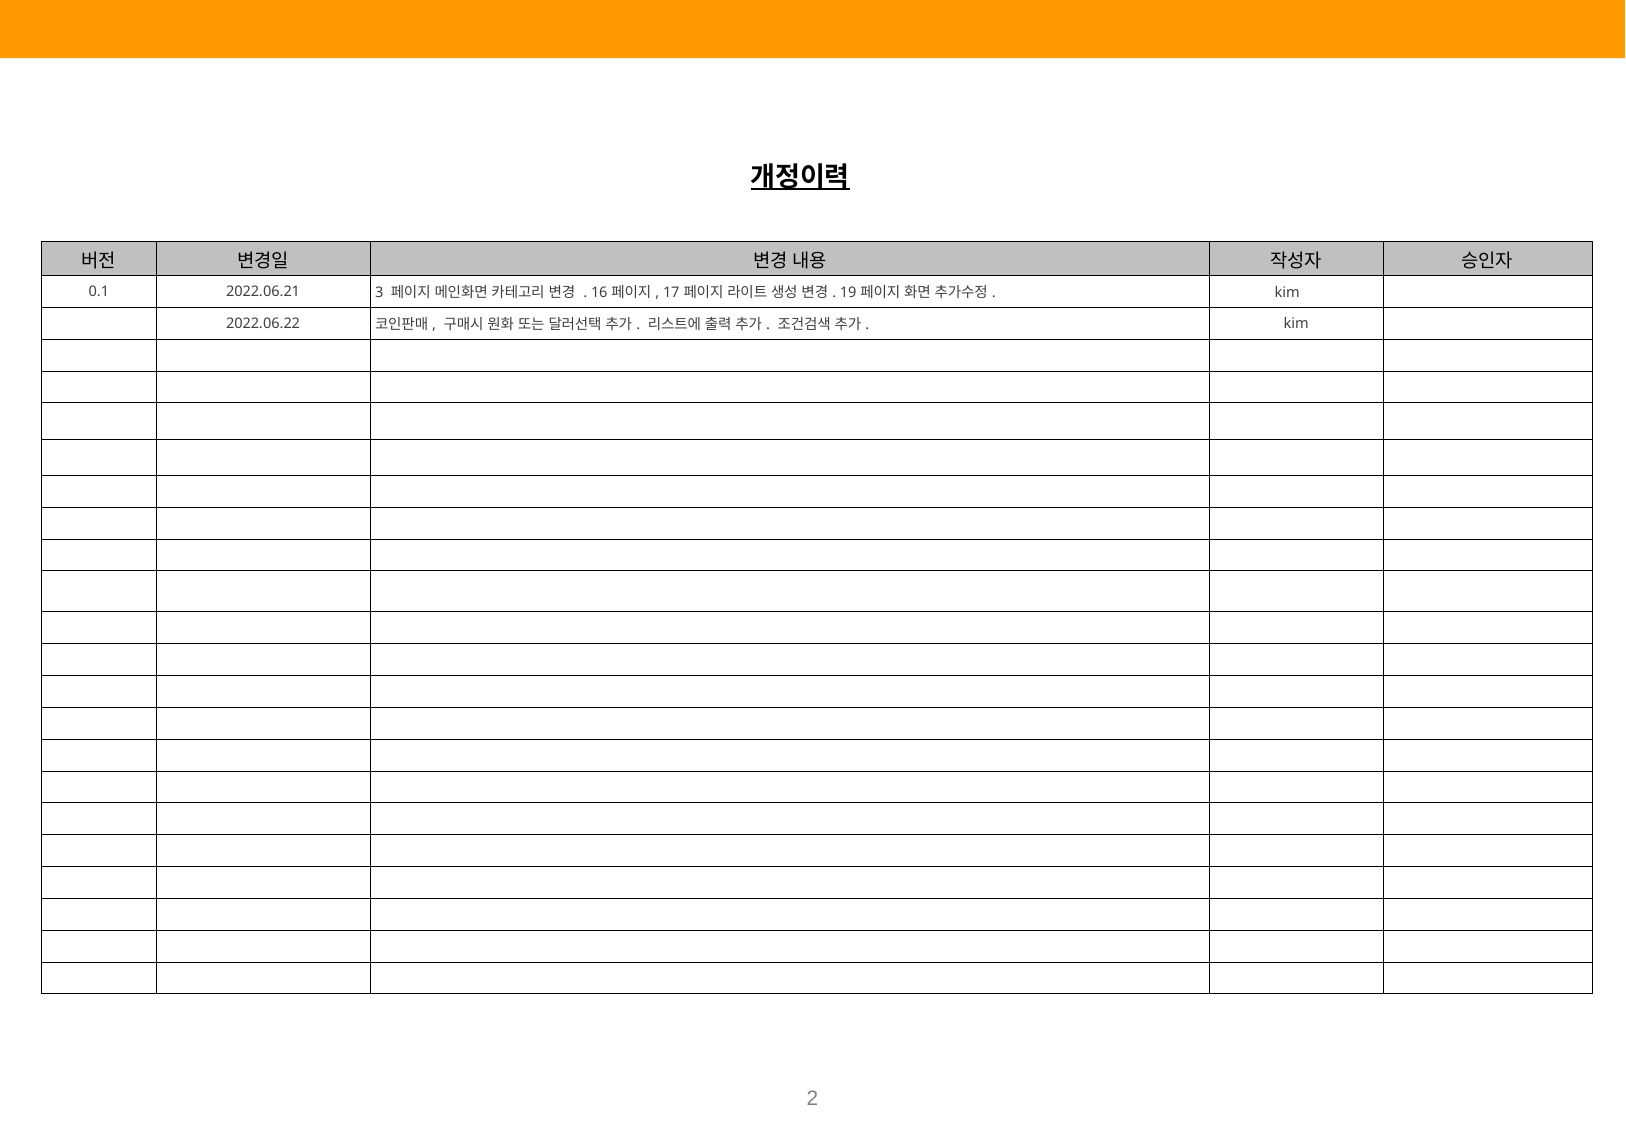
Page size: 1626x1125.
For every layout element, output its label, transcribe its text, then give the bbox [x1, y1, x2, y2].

table_cell [1384, 835, 1592, 866]
table_cell [1384, 963, 1592, 993]
table_cell [1384, 508, 1592, 539]
table_cell [42, 540, 156, 570]
table_header 승인자 [1384, 242, 1592, 275]
table_header 버전 [42, 242, 156, 275]
table_cell [42, 403, 156, 439]
table_cell [42, 612, 156, 643]
table_cell [371, 772, 1209, 802]
table_cell [157, 340, 370, 371]
table_cell [371, 571, 1209, 611]
table_cell [1210, 708, 1383, 739]
table_cell [157, 372, 370, 402]
table_cell [157, 676, 370, 707]
table_cell [42, 340, 156, 371]
table_cell [157, 835, 370, 866]
table_cell [1384, 340, 1592, 371]
table_cell [1210, 440, 1383, 475]
table_cell [1210, 612, 1383, 643]
table_cell [157, 476, 370, 507]
table_cell [1384, 644, 1592, 675]
table_cell [1384, 867, 1592, 898]
table_cell [42, 963, 156, 993]
table_cell [1384, 476, 1592, 507]
table_cell [157, 803, 370, 834]
table_cell [42, 803, 156, 834]
table_cell [1210, 508, 1383, 539]
table_cell [1384, 772, 1592, 802]
table_cell [371, 403, 1209, 439]
table_cell [1210, 772, 1383, 802]
table_cell [371, 508, 1209, 539]
table_cell [42, 931, 156, 962]
table_cell [1384, 708, 1592, 739]
table_cell [1210, 740, 1383, 771]
table_cell [371, 931, 1209, 962]
table_cell [1210, 676, 1383, 707]
table_cell kim [1210, 276, 1383, 307]
table_cell [157, 403, 370, 439]
table_cell [157, 963, 370, 993]
table_cell [42, 372, 156, 402]
table_cell [371, 963, 1209, 993]
table_cell [42, 740, 156, 771]
table_cell [371, 644, 1209, 675]
table_cell [157, 899, 370, 930]
table_cell [157, 508, 370, 539]
table_cell [157, 644, 370, 675]
table_cell [157, 540, 370, 570]
text_box 개정이력 [551, 144, 1049, 206]
table_cell [42, 676, 156, 707]
table_cell [42, 772, 156, 802]
table_cell 2022.06.22 [157, 308, 370, 339]
table_cell [42, 835, 156, 866]
table_cell [1210, 963, 1383, 993]
table_cell [42, 508, 156, 539]
table_cell [1384, 403, 1592, 439]
table_cell [42, 644, 156, 675]
table_cell [371, 372, 1209, 402]
table_cell [1210, 476, 1383, 507]
table_cell [157, 440, 370, 475]
table_cell [157, 612, 370, 643]
table_cell [157, 772, 370, 802]
table_cell [1210, 644, 1383, 675]
table_cell [1384, 931, 1592, 962]
table_cell 3 페이지 메인화면 카테고리 변경 . 16페이지, 17페이지 라이트 생성 변경. 19페이지 화면 추가수정. [371, 276, 1209, 307]
table_cell [1384, 803, 1592, 834]
table_cell [1210, 540, 1383, 570]
table_cell [1210, 835, 1383, 866]
table_cell [42, 899, 156, 930]
table_cell [371, 612, 1209, 643]
table_cell [371, 440, 1209, 475]
table_cell kim [1210, 308, 1383, 339]
table_cell [371, 476, 1209, 507]
table_cell [157, 708, 370, 739]
table_cell [157, 740, 370, 771]
table_cell [1210, 571, 1383, 611]
table_cell 2022.06.21 [157, 276, 370, 307]
table_cell [42, 308, 156, 339]
table_cell [1384, 612, 1592, 643]
table_cell [371, 708, 1209, 739]
table_cell 코인판매, 구매시 원화 또는 달러선택 추가. 리스트에 출력 추가. 조건검색 추가. [371, 308, 1209, 339]
table_cell [157, 931, 370, 962]
table_cell [157, 867, 370, 898]
table_cell [1210, 372, 1383, 402]
table_header 작성자 [1210, 242, 1383, 275]
table_cell [42, 571, 156, 611]
table_cell [1384, 740, 1592, 771]
table_cell [1384, 540, 1592, 570]
table_cell [42, 440, 156, 475]
table_cell [1384, 276, 1592, 307]
table_cell 0.1 [42, 276, 156, 307]
table_cell [1210, 340, 1383, 371]
table_cell [42, 708, 156, 739]
table_cell [371, 803, 1209, 834]
table_cell [371, 835, 1209, 866]
table_cell [1384, 440, 1592, 475]
table_cell [1384, 308, 1592, 339]
table_cell [1210, 867, 1383, 898]
table_cell [371, 676, 1209, 707]
table_cell [1384, 571, 1592, 611]
table_cell [1384, 676, 1592, 707]
table_cell [371, 899, 1209, 930]
table_cell [1210, 803, 1383, 834]
table_cell [1384, 372, 1592, 402]
table_cell [157, 571, 370, 611]
table_cell [371, 740, 1209, 771]
table_cell [42, 476, 156, 507]
table_cell [1210, 899, 1383, 930]
table_cell [371, 867, 1209, 898]
table_cell [371, 340, 1209, 371]
table_header 변경일 [157, 242, 370, 275]
table_cell [1384, 899, 1592, 930]
table_cell [42, 867, 156, 898]
table_cell [371, 540, 1209, 570]
table_cell [1210, 931, 1383, 962]
table_cell [1210, 403, 1383, 439]
table_header 변경 내용 [371, 242, 1209, 275]
